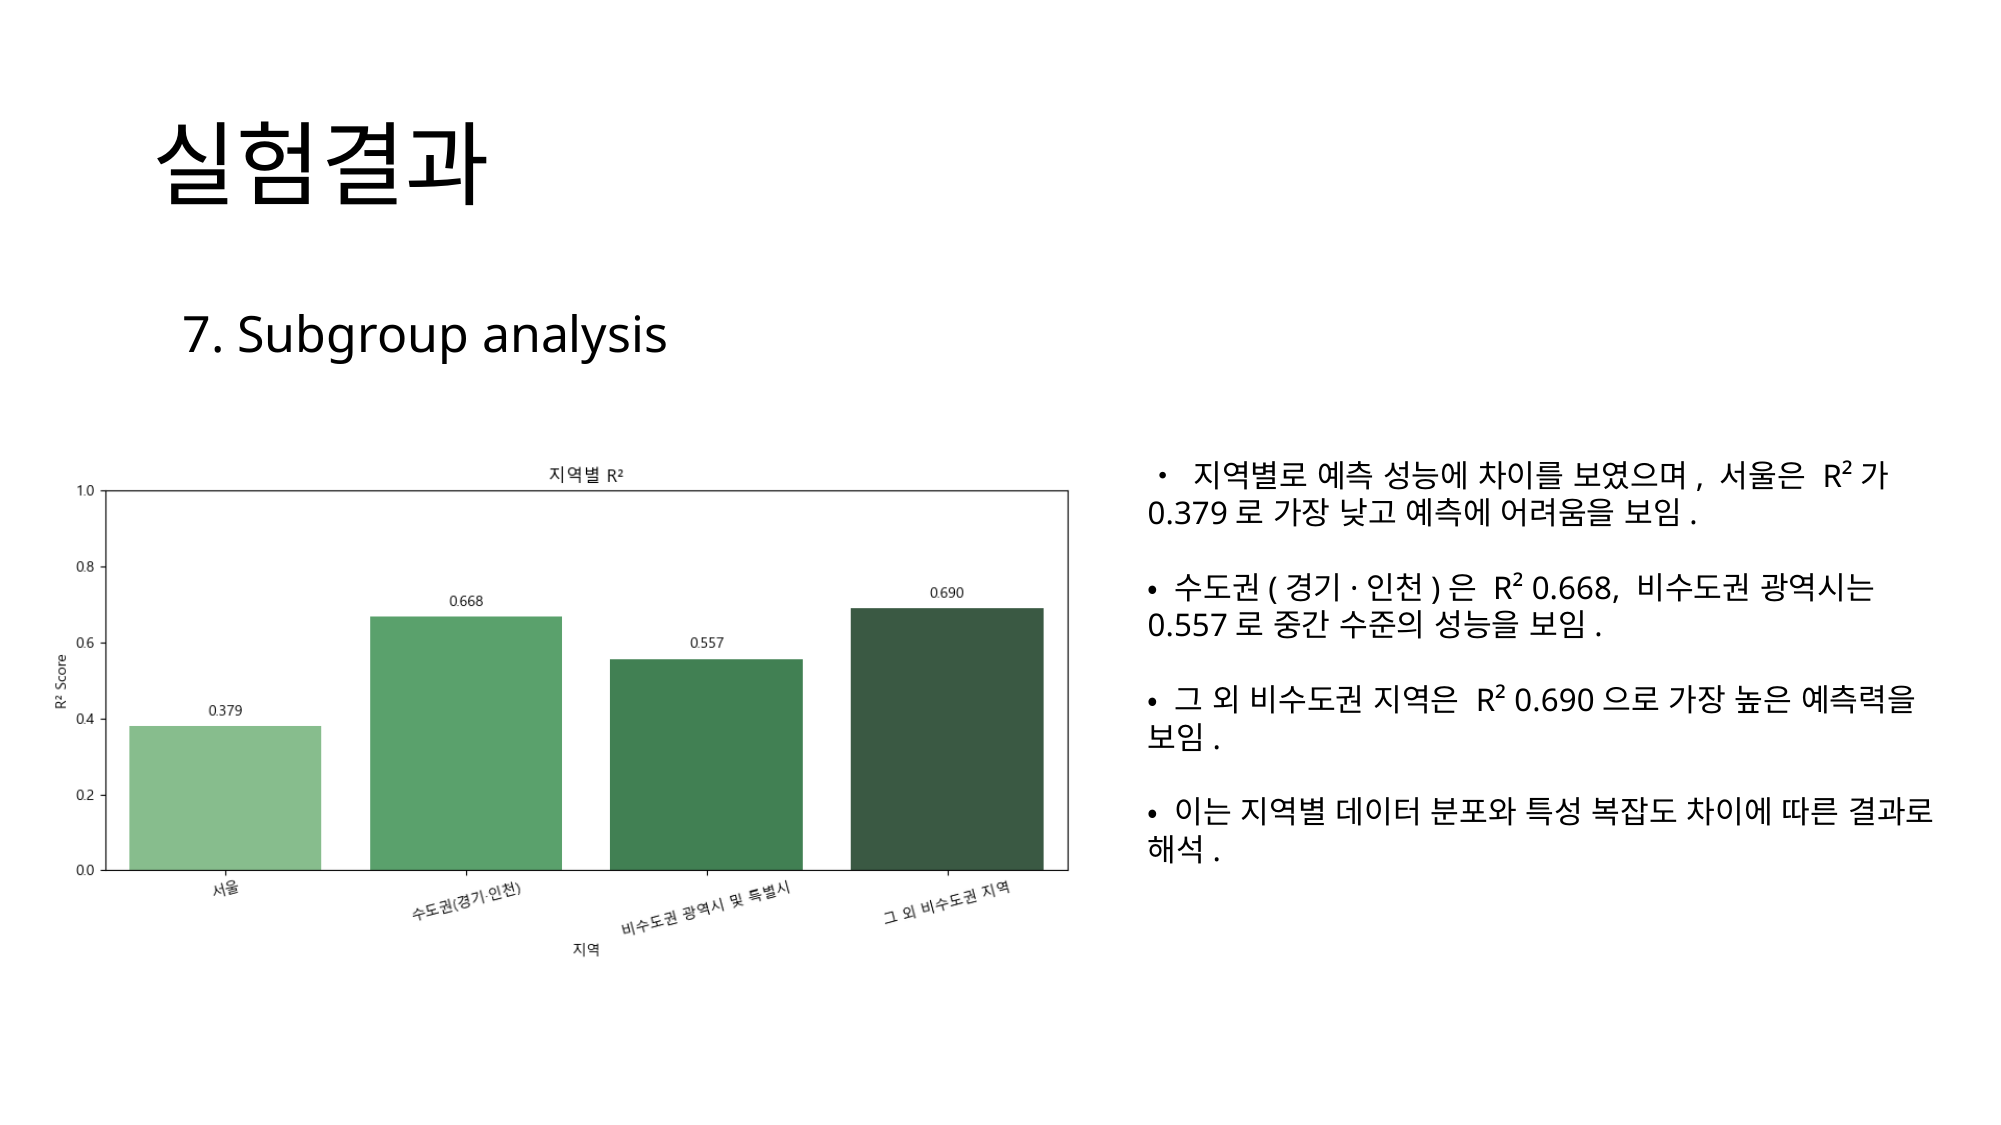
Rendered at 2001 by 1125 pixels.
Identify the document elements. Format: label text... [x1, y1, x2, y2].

text_box • 지역별로 예측 성능에 차이를 보였으며, 서울은 R²가 0.379로 가장 낮고 예측에 어려움을 보임. • 수도권(경기·인천)은 R² 0.668, 비수도권 광역시는 0.557로 중간 수준의 성능을 보임. • 그 외 비수도권 지역은 R² 0.690으로 가장 높은 예측력을 보임. • 이는 지역별 데이터 분포와 특성 복잡도 차이에 따른 결과로 해석. [1132, 448, 1954, 913]
text_box 7. Subgroup analysis [167, 295, 868, 371]
picture [46, 458, 1078, 969]
title 실험결과 [137, 59, 918, 278]
